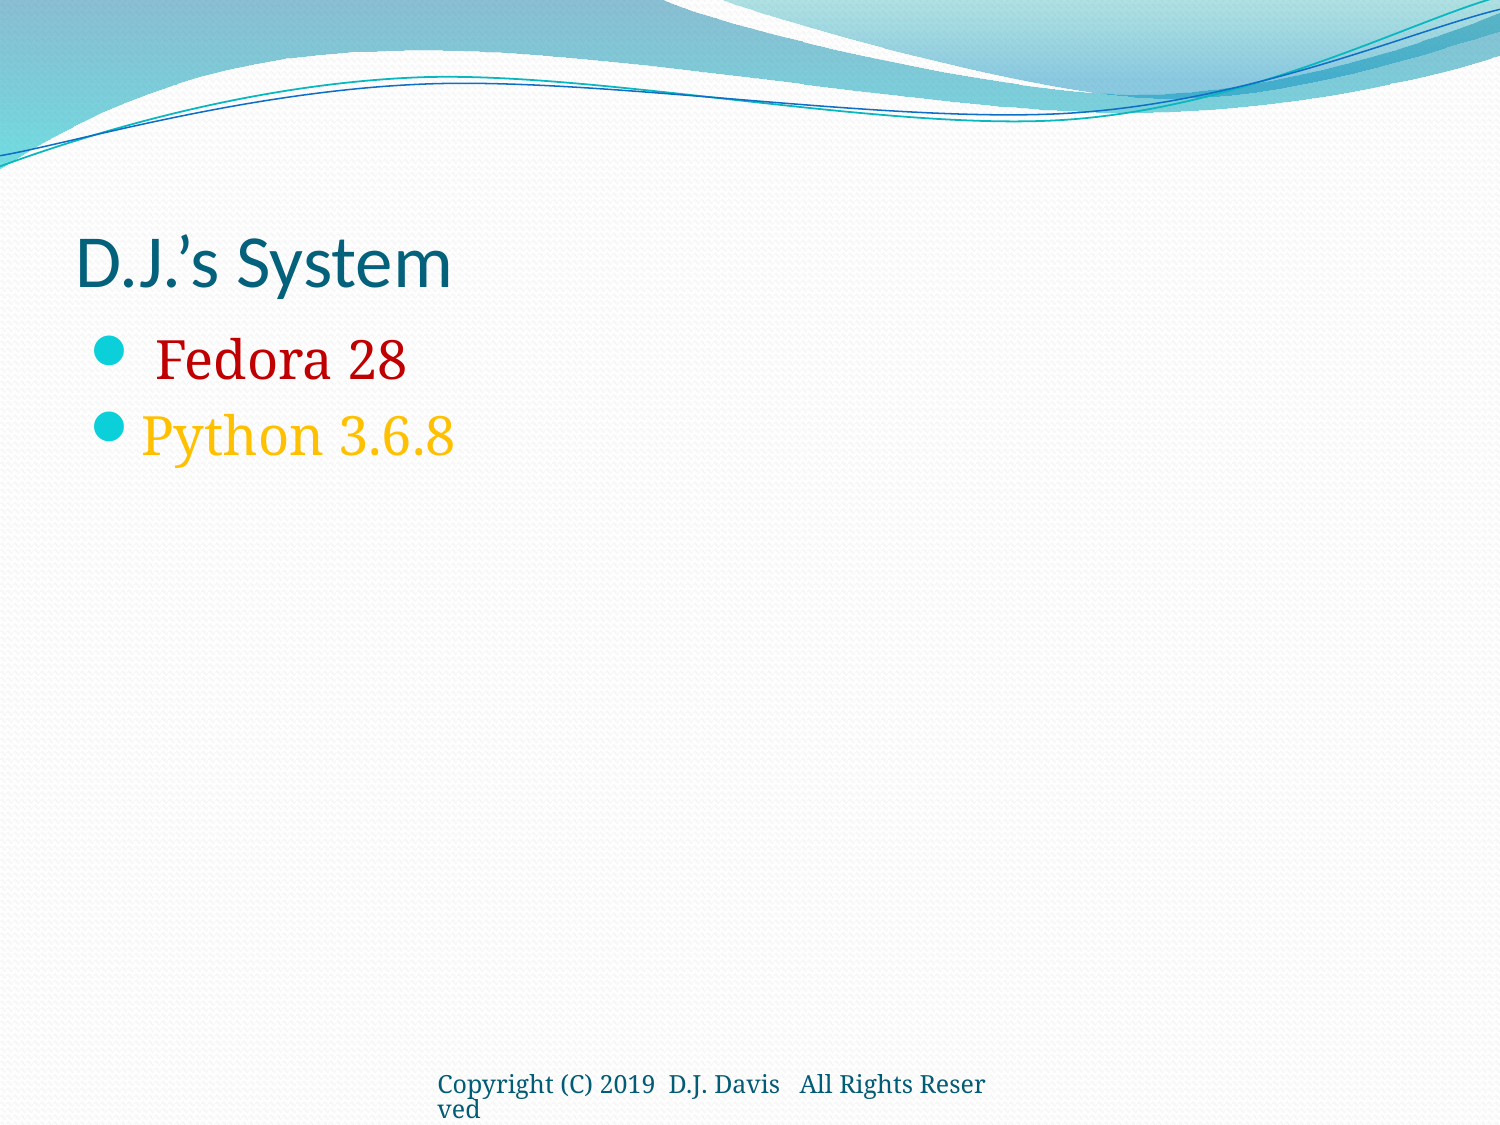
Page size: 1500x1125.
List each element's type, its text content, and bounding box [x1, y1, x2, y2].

title D.J.’s System [75, 115, 1425, 303]
list Fedora 28 Python 3.6.8 [75, 317, 1425, 1038]
footer Copyright (C) 2019 D.J. Davis All Rights Reserved [437, 1042, 988, 1103]
